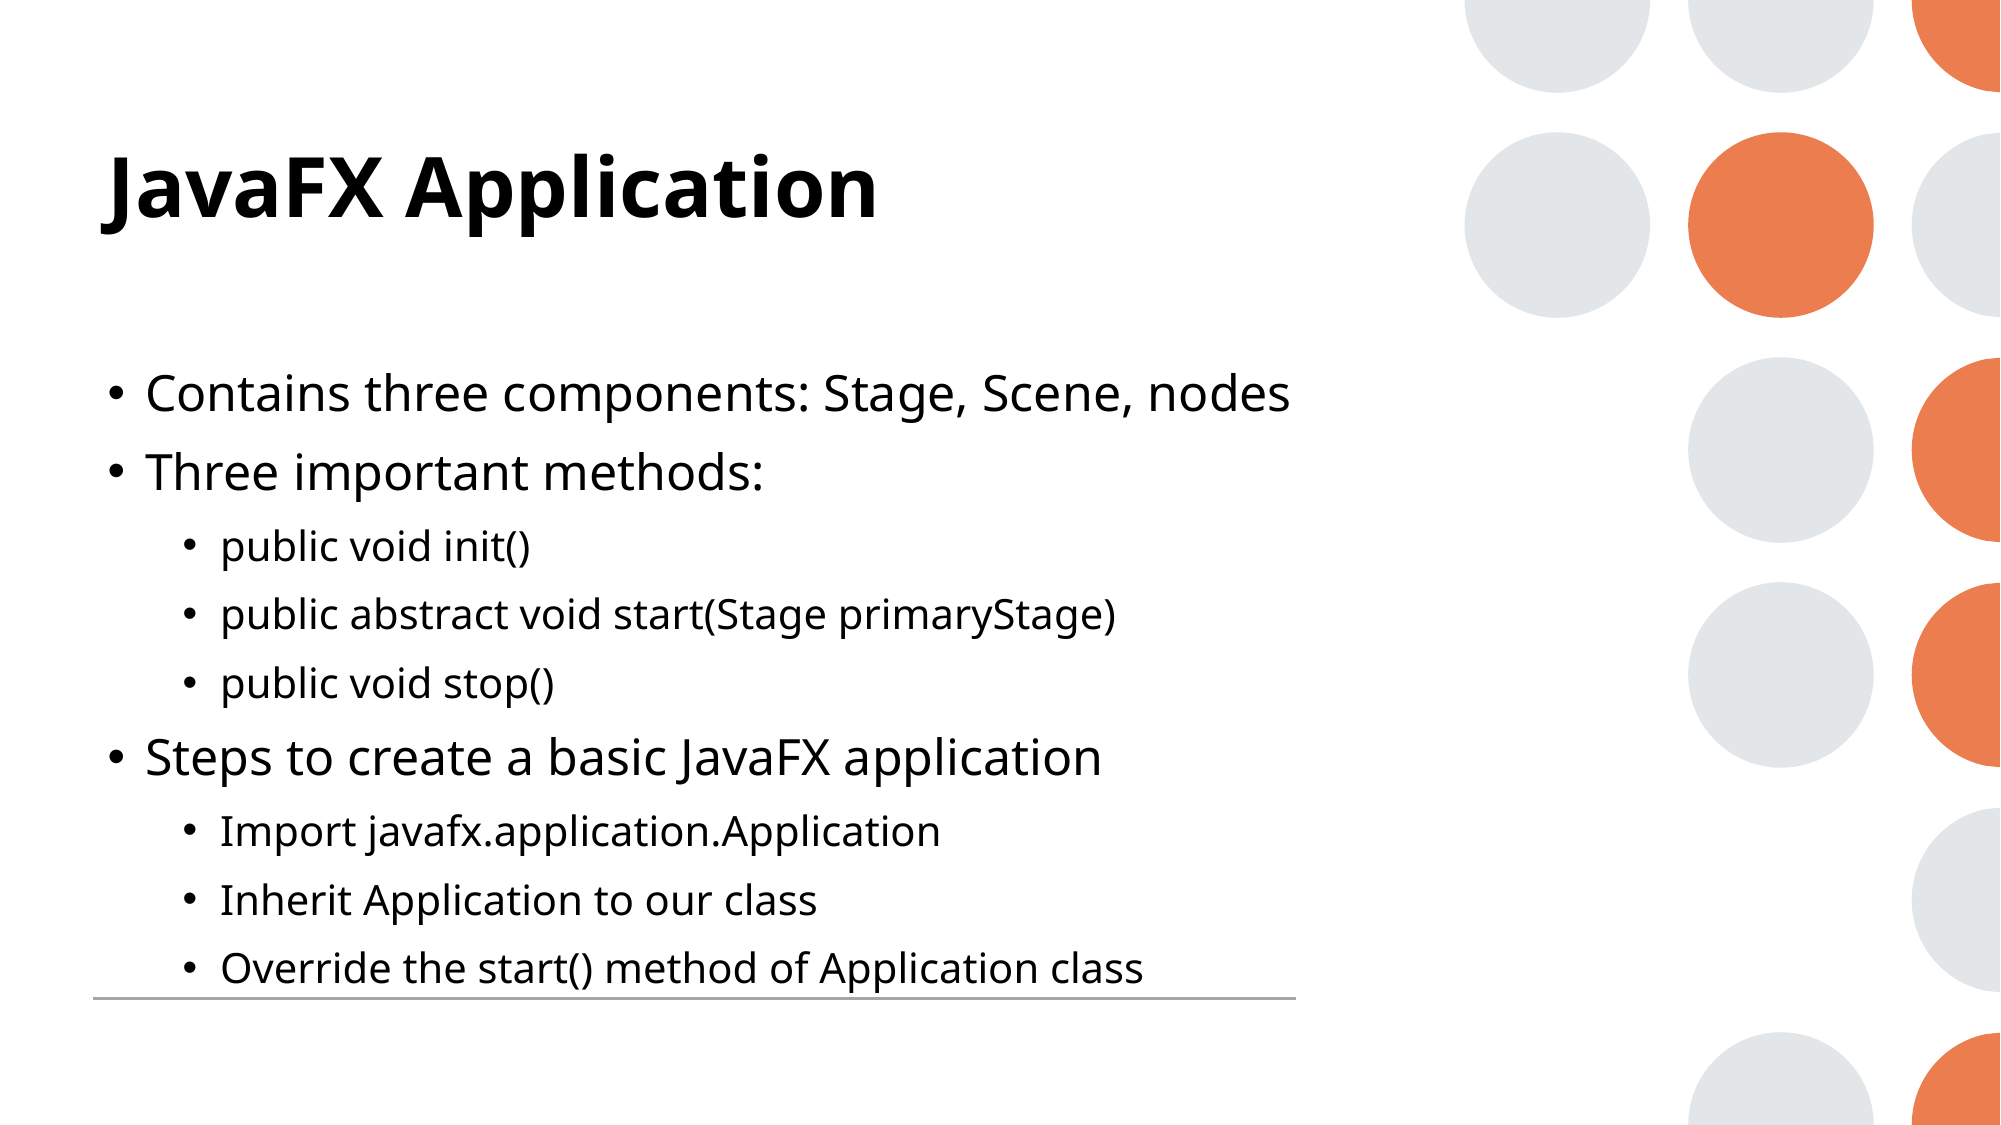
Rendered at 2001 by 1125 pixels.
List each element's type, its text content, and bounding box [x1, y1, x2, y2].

title JavaFX Application [92, 126, 1297, 335]
list Contains three components: Stage, Scene, nodes Three important methods: public void init() public abstract void start(Stage primaryStage) public void stop() Steps to create a basic JavaFX application Import javafx.application.Application Inherit Application to our class Override the start() method of Application class [92, 354, 1480, 1095]
